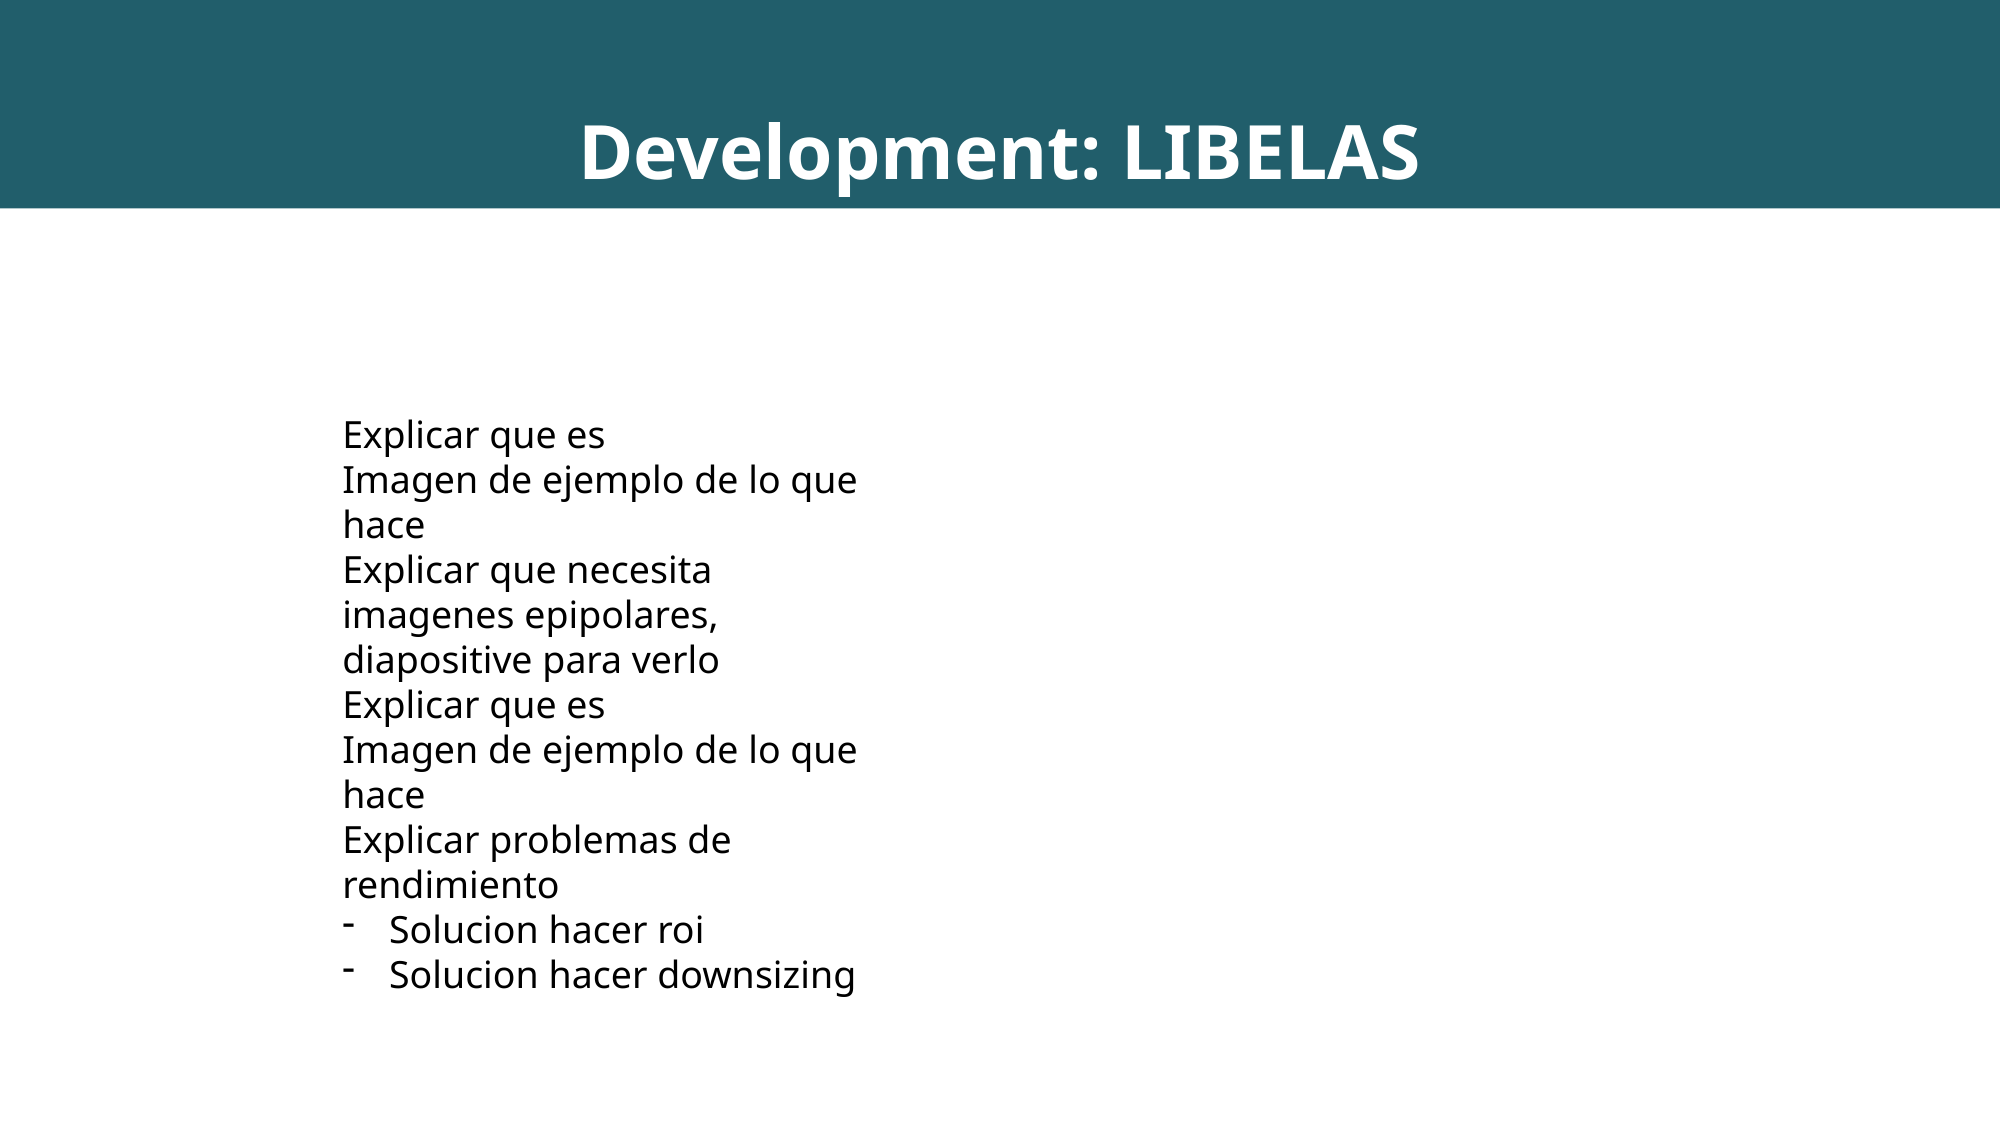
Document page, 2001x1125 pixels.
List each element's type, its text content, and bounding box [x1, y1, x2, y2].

text_box [0, 207, 2000, 1125]
subtitle Development: LIBELAS [0, 52, 2000, 192]
text_box Explicar que es Imagen de ejemplo de lo que hace Explicar que necesita imagenes epipolares, diapositive para verlo Explicar que es Imagen de ejemplo de lo que hace Explicar problemas de rendimiento Solucion hacer roi Solucion hacer downsizing [327, 403, 906, 1048]
